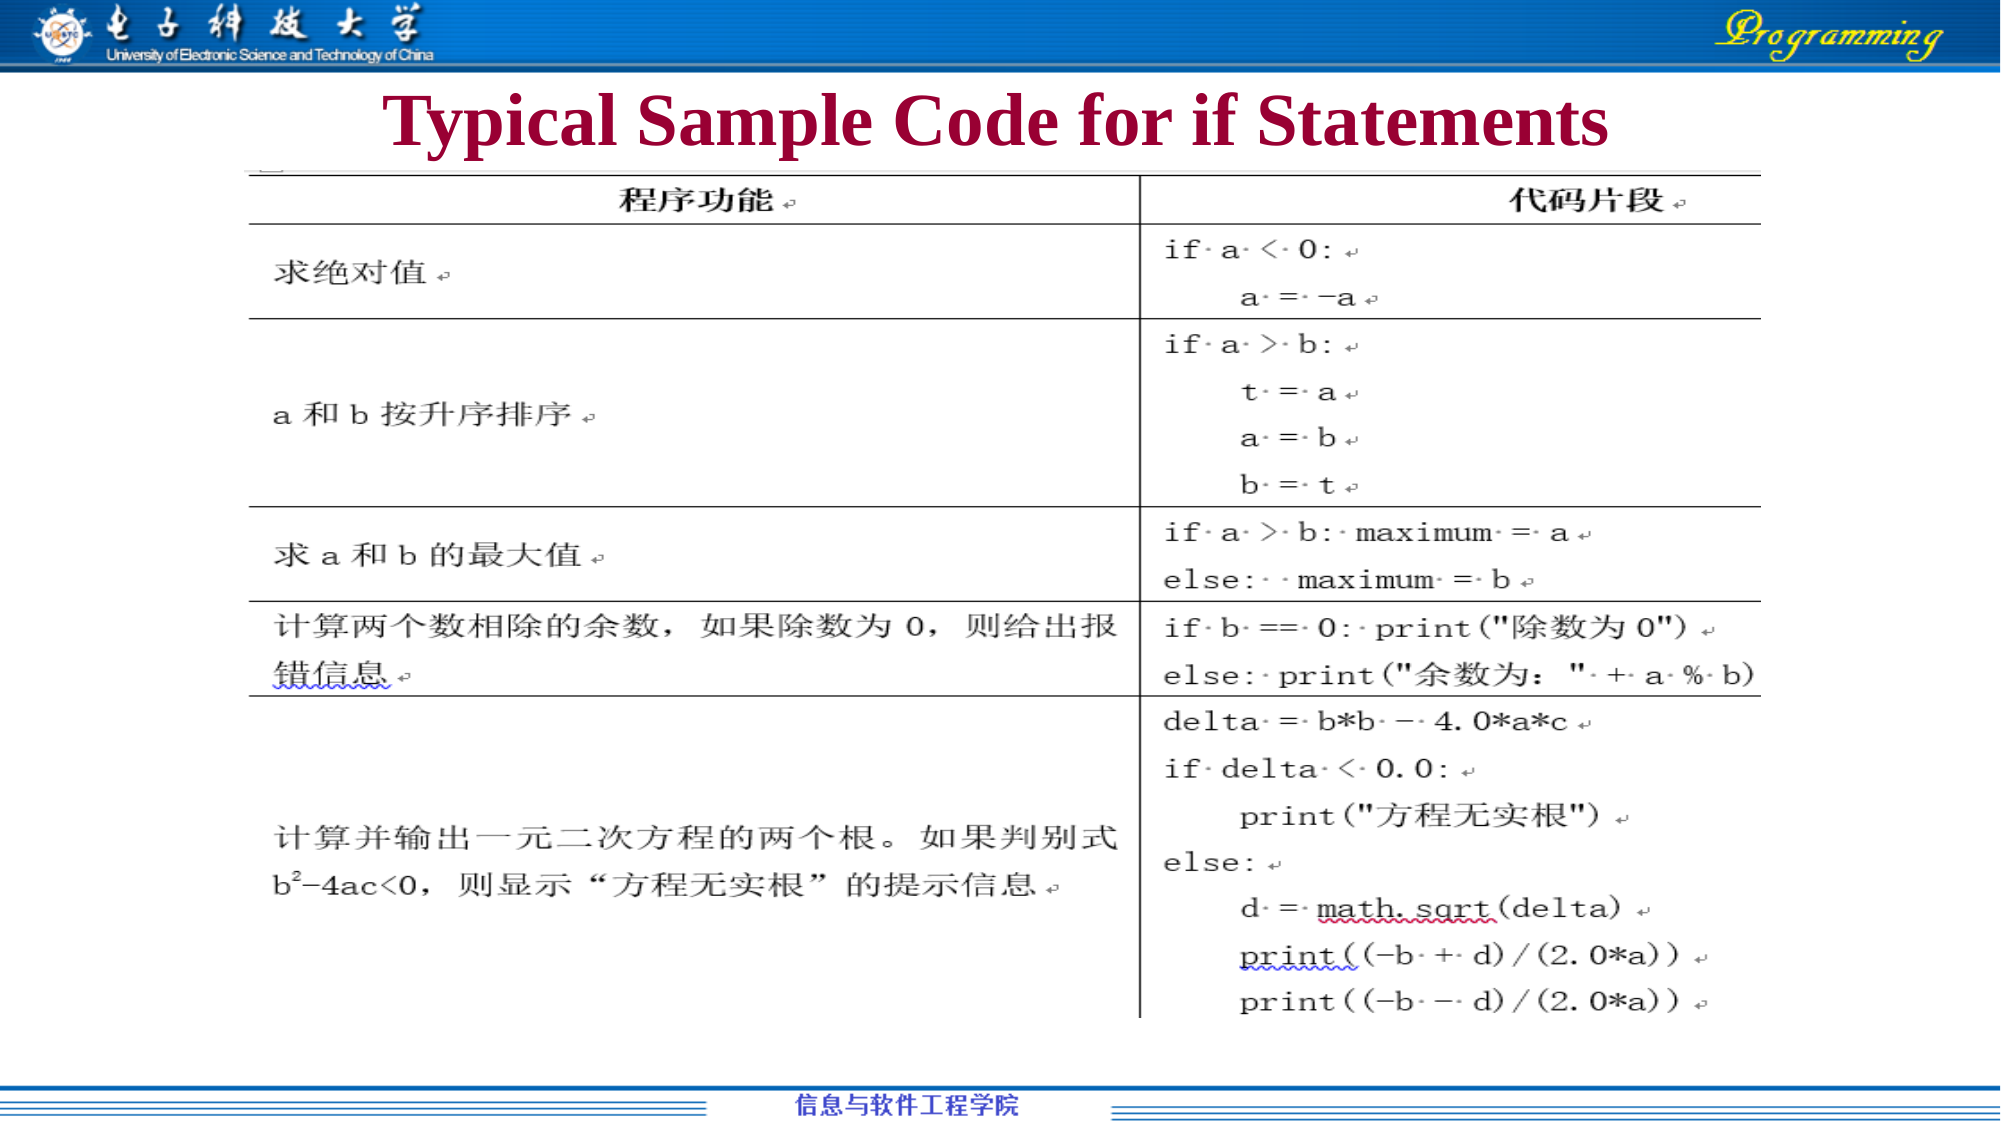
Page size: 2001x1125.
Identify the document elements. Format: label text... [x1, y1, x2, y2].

picture [0, 0, 2001, 1125]
title Typical Sample Code for if Statements [208, 66, 1785, 165]
